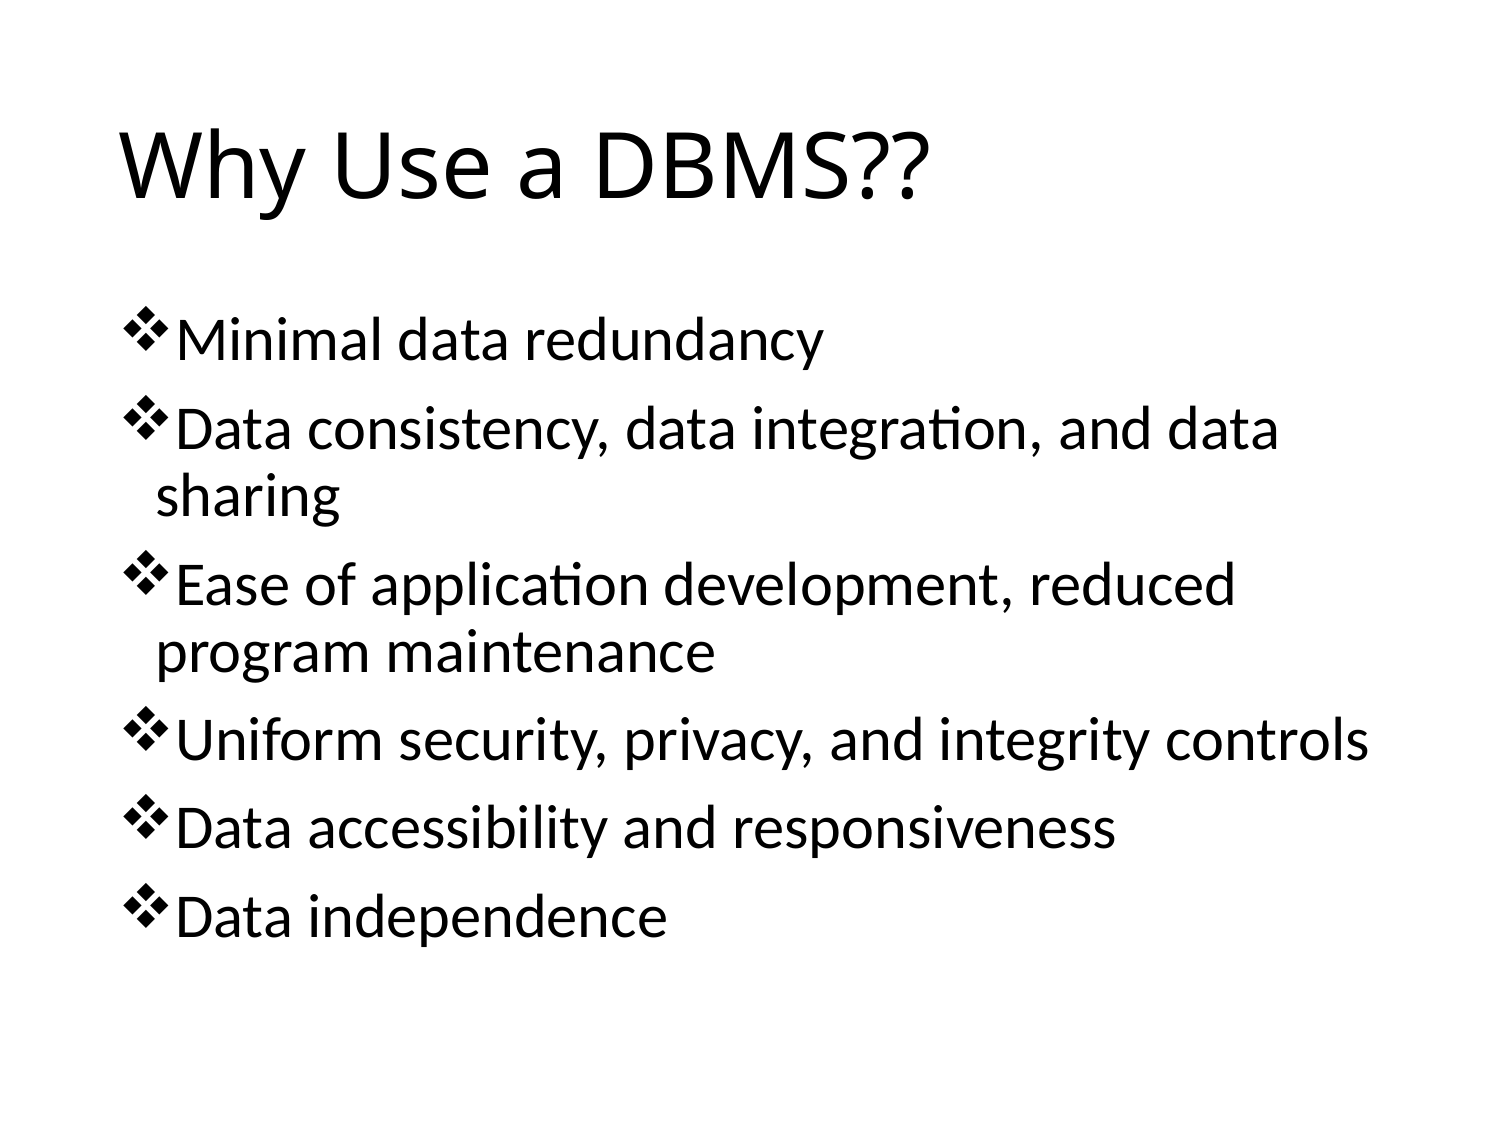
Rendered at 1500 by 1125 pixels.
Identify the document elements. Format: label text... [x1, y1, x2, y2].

title Why Use a DBMS?? [103, 59, 1397, 278]
list Minimal data redundancy Data consistency, data integration, and data sharing Ease of application development, reduced program maintenance Uniform security, privacy, and integrity controls Data accessibility and responsiveness Data independence [103, 299, 1397, 1014]
